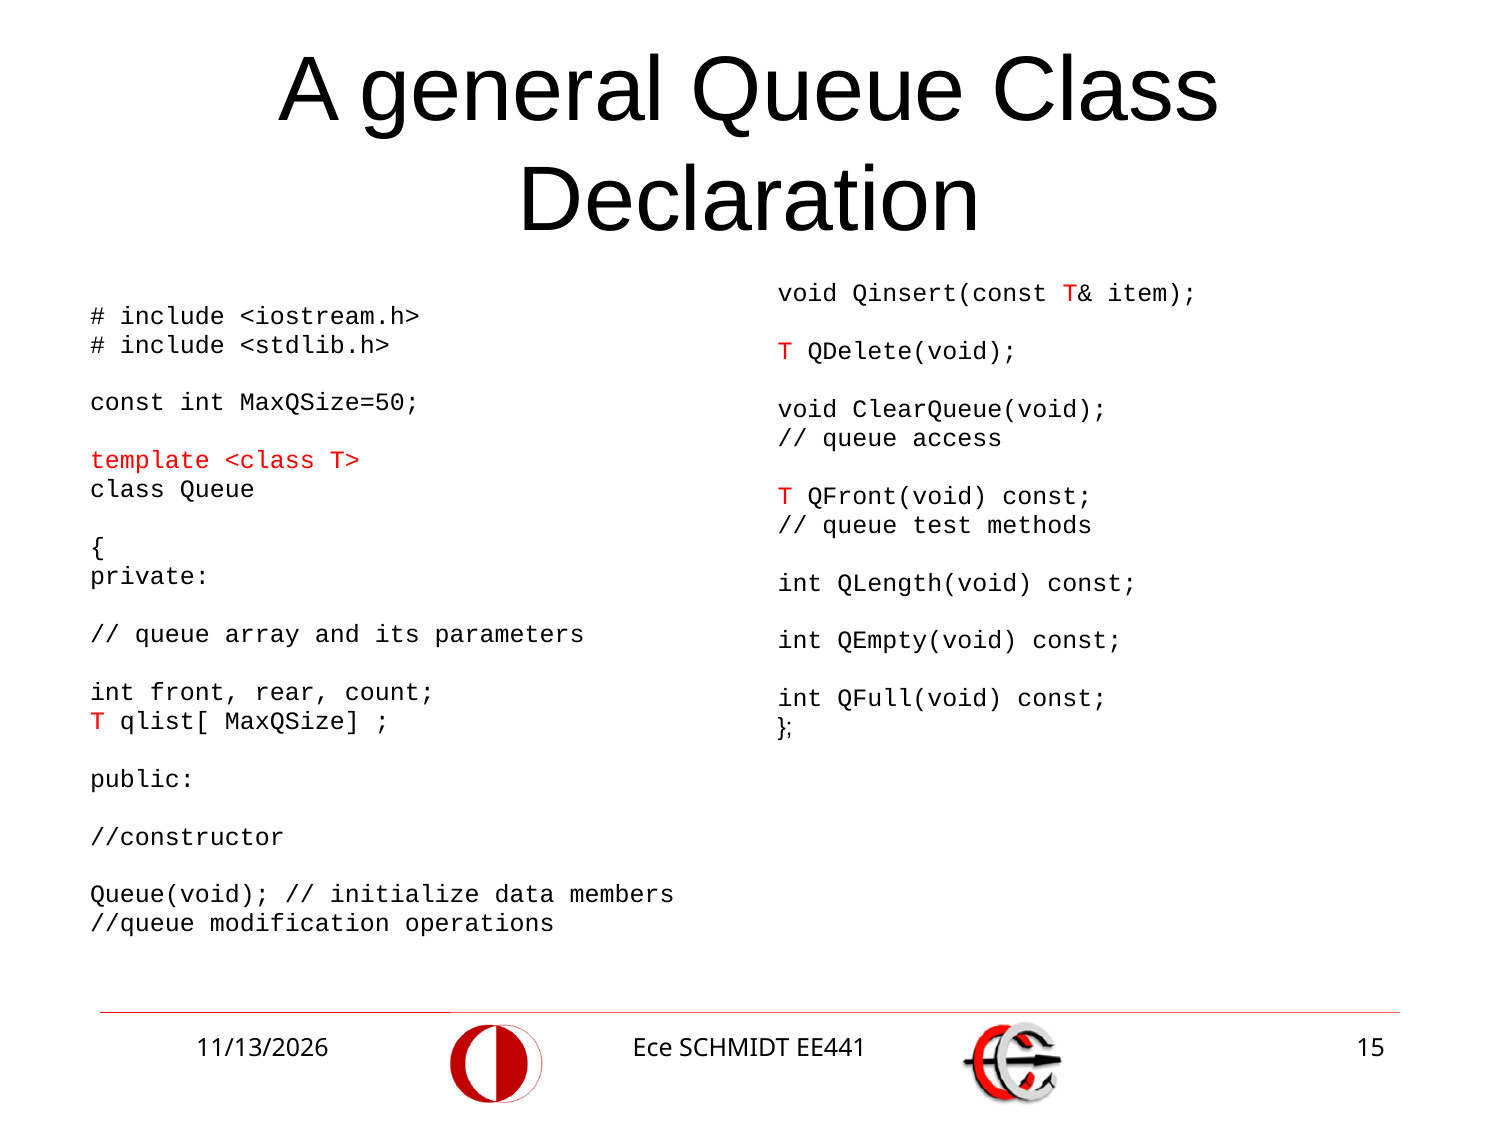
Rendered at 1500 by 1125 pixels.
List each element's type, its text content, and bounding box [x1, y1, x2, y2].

text_box # include <iostream.h> # include <stdlib.h> const int MaxQSize=50; template <class T> class Queue { private: // queue array and its parameters int front, rear, count; T qlist[ MaxQSize] ; public: //constructor Queue(void); // initialize data members //queue modification operations [74, 262, 738, 1006]
picture [950, 1019, 1068, 1106]
slide_number 15 [1074, 1024, 1400, 1103]
picture [448, 1023, 543, 1103]
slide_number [99, 1024, 425, 1103]
title A general Queue Class Declaration [75, 45, 1425, 233]
text_box void Qinsert(const T& item); T QDelete(void); void ClearQueue(void); // queue access T QFront(void) const; // queue test methods int QLength(void) const; int QEmpty(void) const; int QFull(void) const; }; [762, 275, 1425, 1019]
footer Ece SCHMIDT EE441 [512, 1024, 988, 1103]
